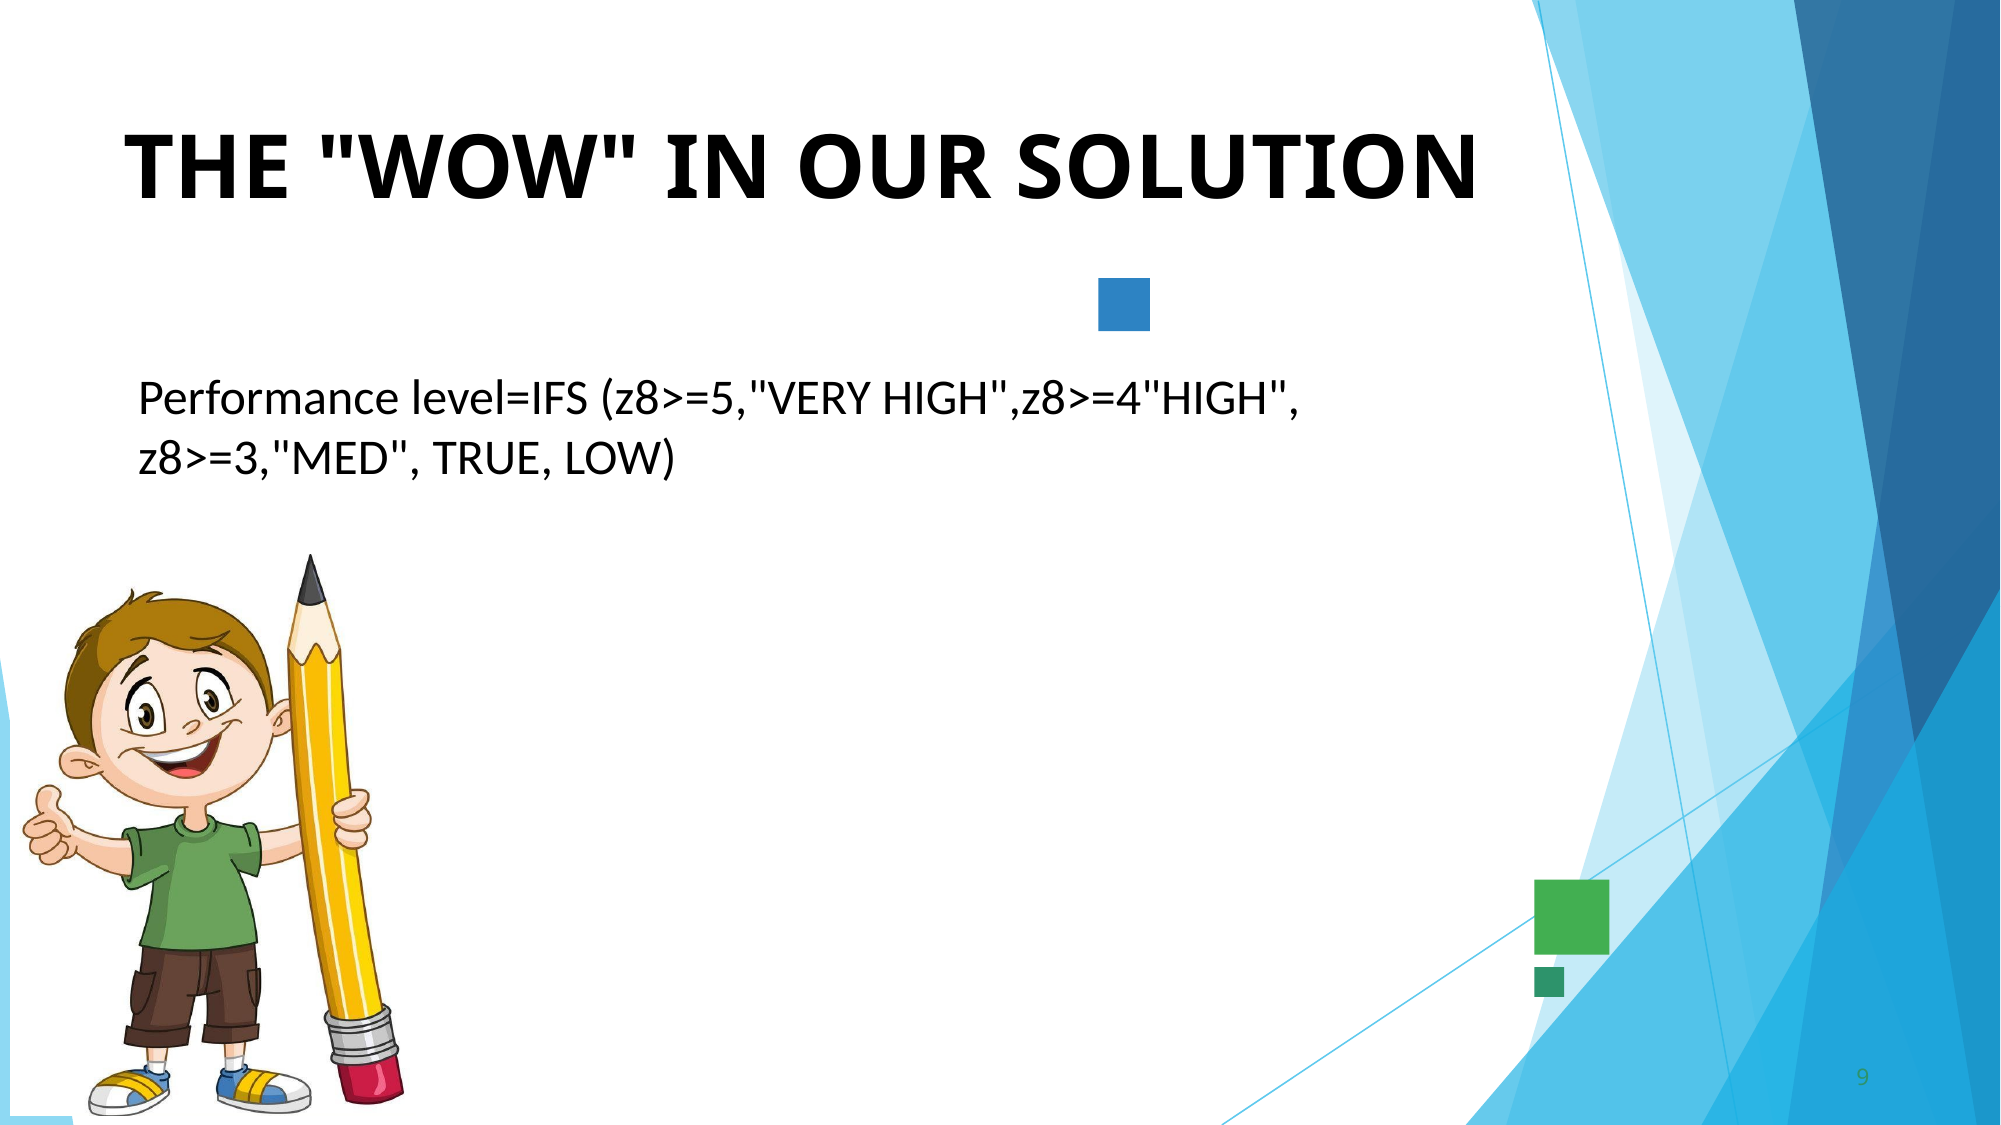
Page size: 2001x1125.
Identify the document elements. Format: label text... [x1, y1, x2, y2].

text_box [1534, 967, 1565, 997]
picture [10, 554, 416, 1116]
title THE "WOW" IN OUR SOLUTION [121, 107, 1513, 298]
text_box 9 [1849, 1061, 1888, 1095]
text_box [449, 386, 1850, 543]
text_box Performance level=IFS (z8>=5,"VERY HIGH",z8>=4"HIGH", z8>=3,"MED", TRUE, LOW) [123, 357, 1502, 493]
text_box [1534, 879, 1610, 955]
text_box [1098, 298, 1150, 332]
